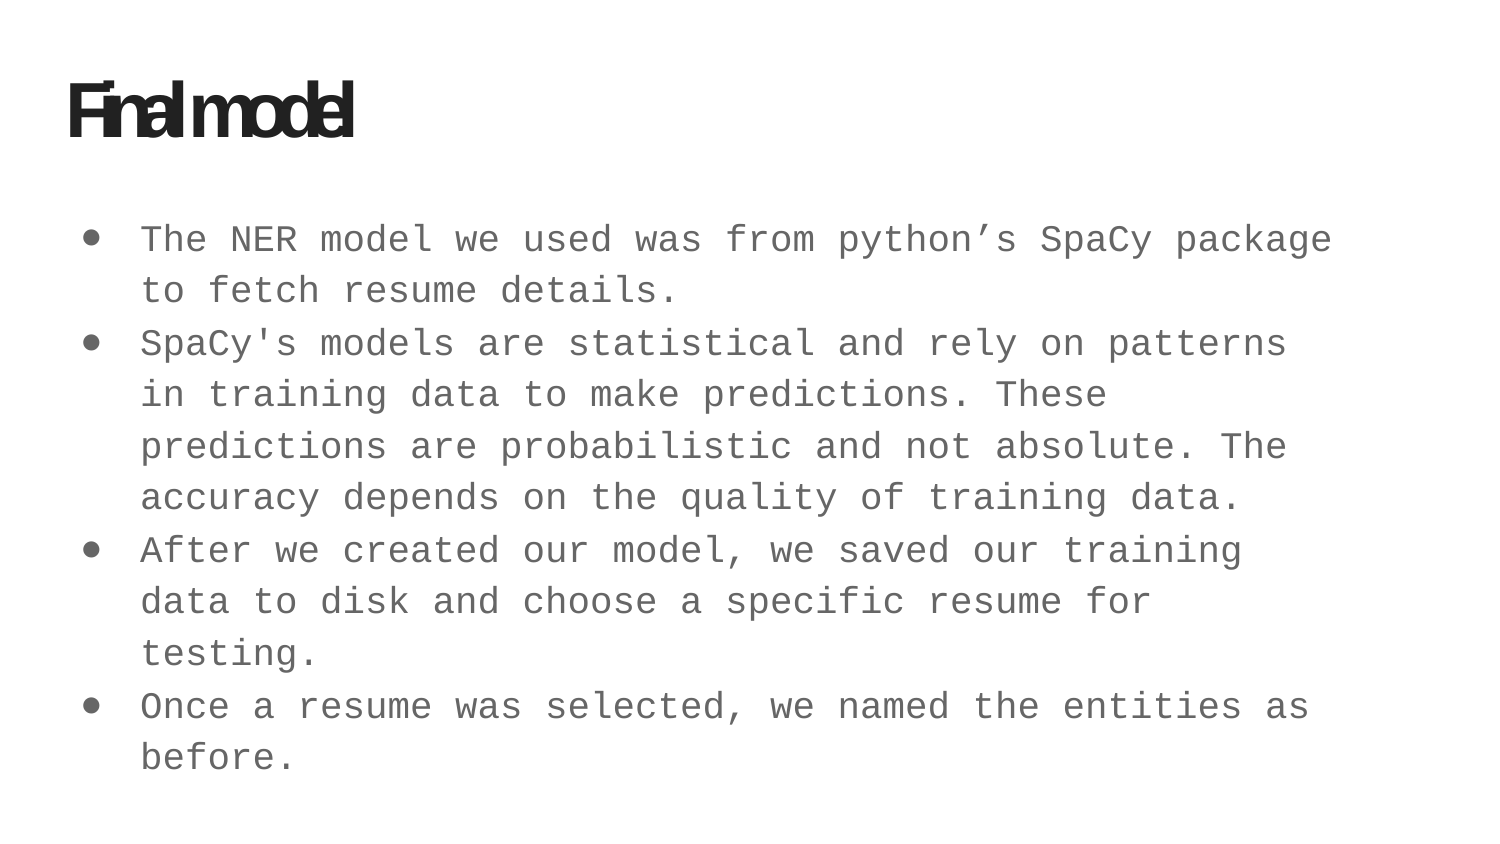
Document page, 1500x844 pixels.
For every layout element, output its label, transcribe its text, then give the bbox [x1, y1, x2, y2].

text_box The NER model we used was from python’s SpaCy package to fetch resume details. SpaCy's models are statistical and rely on patterns in training data to make predictions. These predictions are probabilistic and not absolute. The accuracy depends on the quality of training data. After we created our model, we saved our training data to disk and choose a specific resume for testing. Once a resume was selected, we named the entities as before. [77, 205, 1425, 778]
title Final model [63, 8, 1225, 201]
